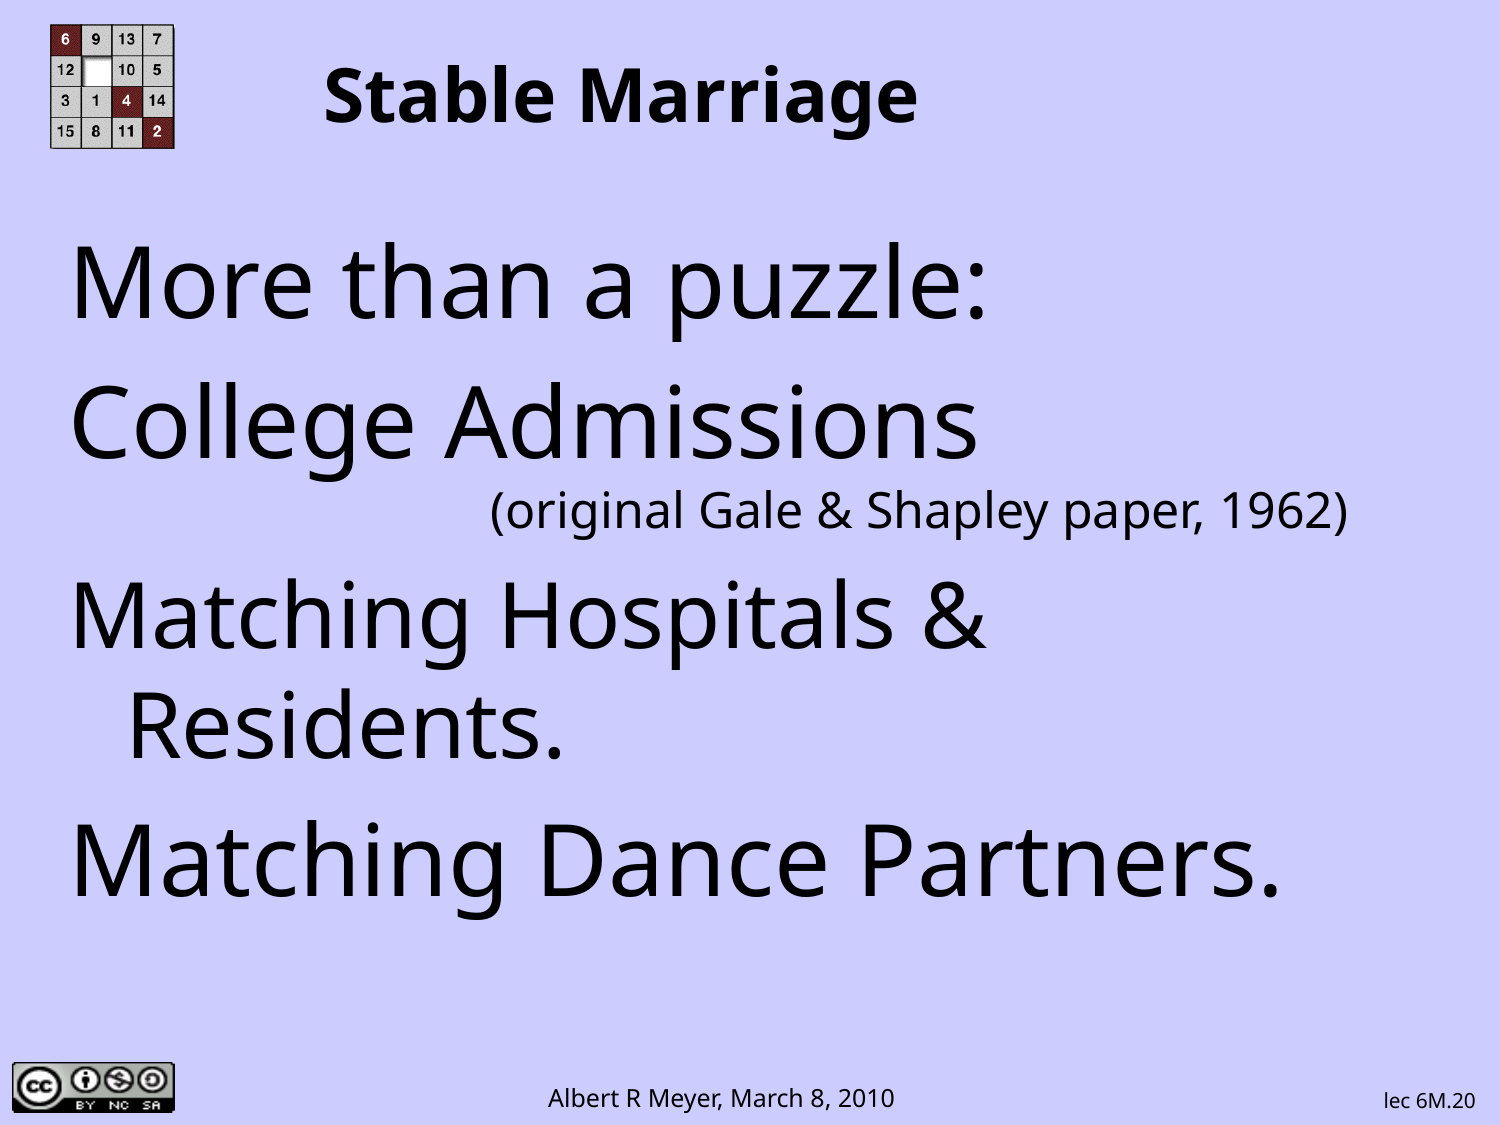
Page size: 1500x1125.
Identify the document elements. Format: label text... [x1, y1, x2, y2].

slide_number lec 6M.20 [1247, 1079, 1491, 1121]
list More than a puzzle: College Admissions (original Gale & Shapley paper, 1962) Matching Hospitals & Residents. Matching Dance Partners. [53, 210, 1459, 908]
title Stable Marriage [307, 14, 1199, 171]
picture [50, 24, 175, 149]
picture [12, 1062, 175, 1113]
